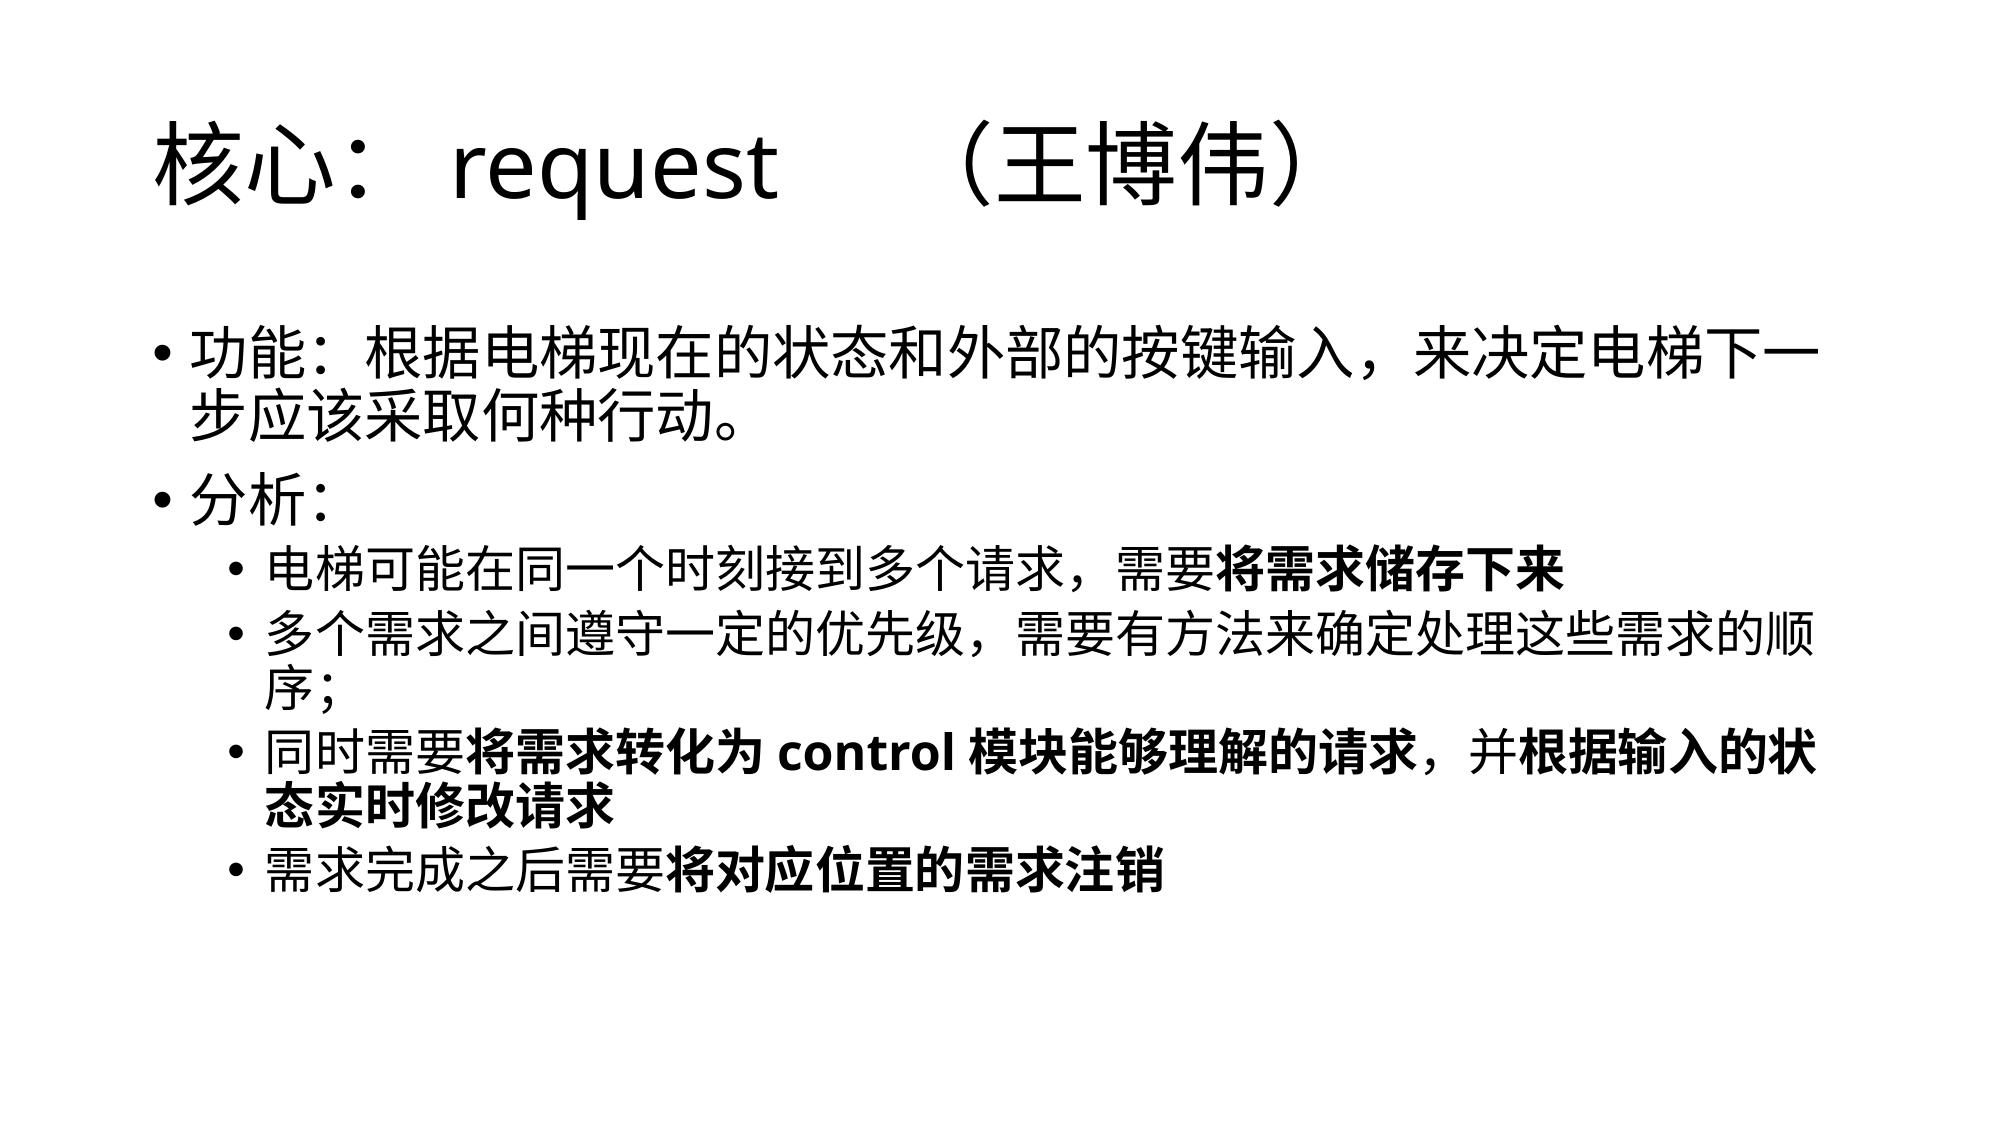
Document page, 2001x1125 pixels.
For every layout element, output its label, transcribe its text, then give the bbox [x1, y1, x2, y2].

title 核心：request （王博伟） [137, 59, 1863, 278]
list 功能：根据电梯现在的状态和外部的按键输入，来决定电梯下一步应该采取何种行动。 分析： 电梯可能在同一个时刻接到多个请求，需要将需求储存下来 多个需求之间遵守一定的优先级，需要有方法来确定处理这些需求的顺序； 同时需要将需求转化为control模块能够理解的请求，并根据输入的状态实时修改请求 需求完成之后需要将对应位置的需求注销 [137, 317, 1863, 1031]
